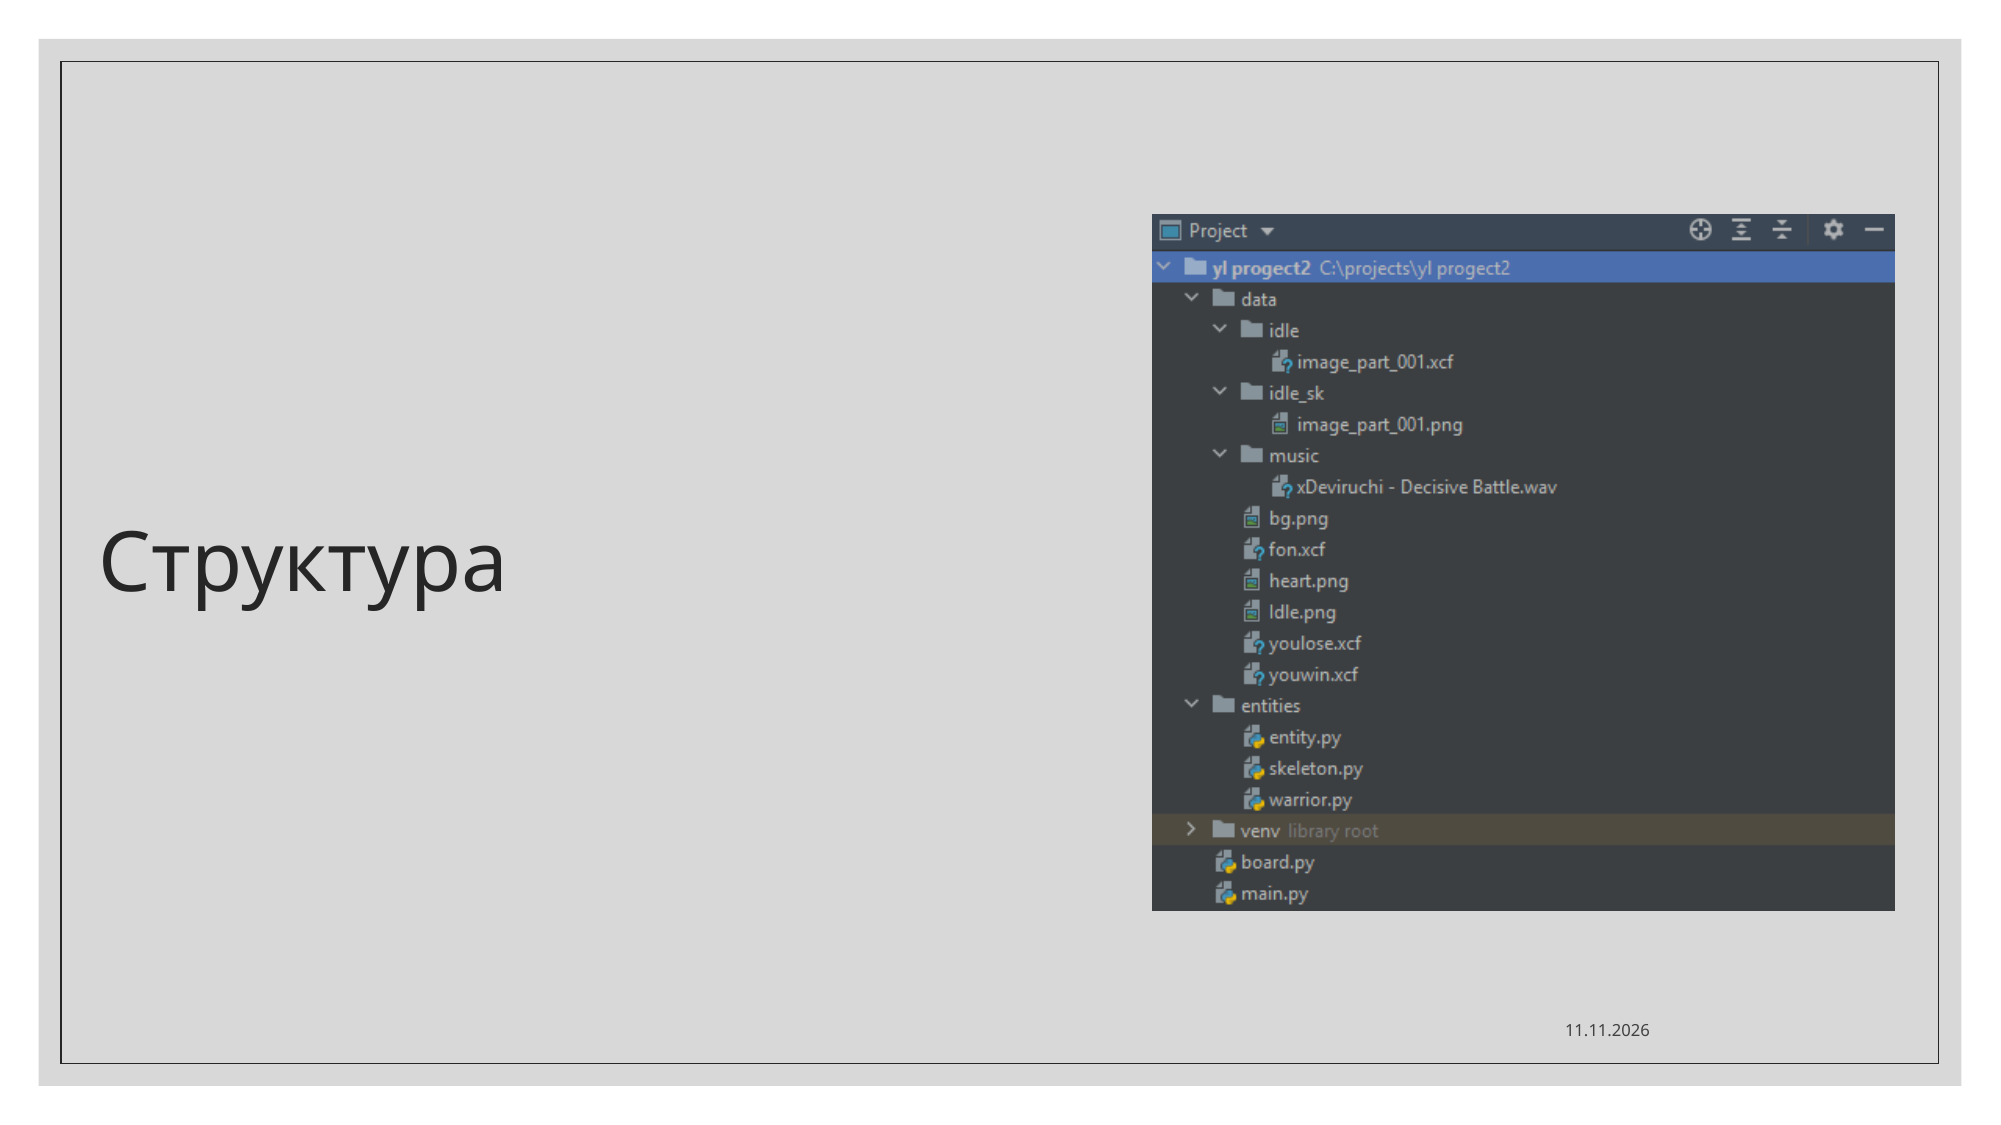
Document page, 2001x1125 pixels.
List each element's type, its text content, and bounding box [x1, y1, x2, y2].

picture [1152, 213, 1895, 911]
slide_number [1190, 990, 1665, 1050]
title Структура [83, 105, 1382, 1024]
